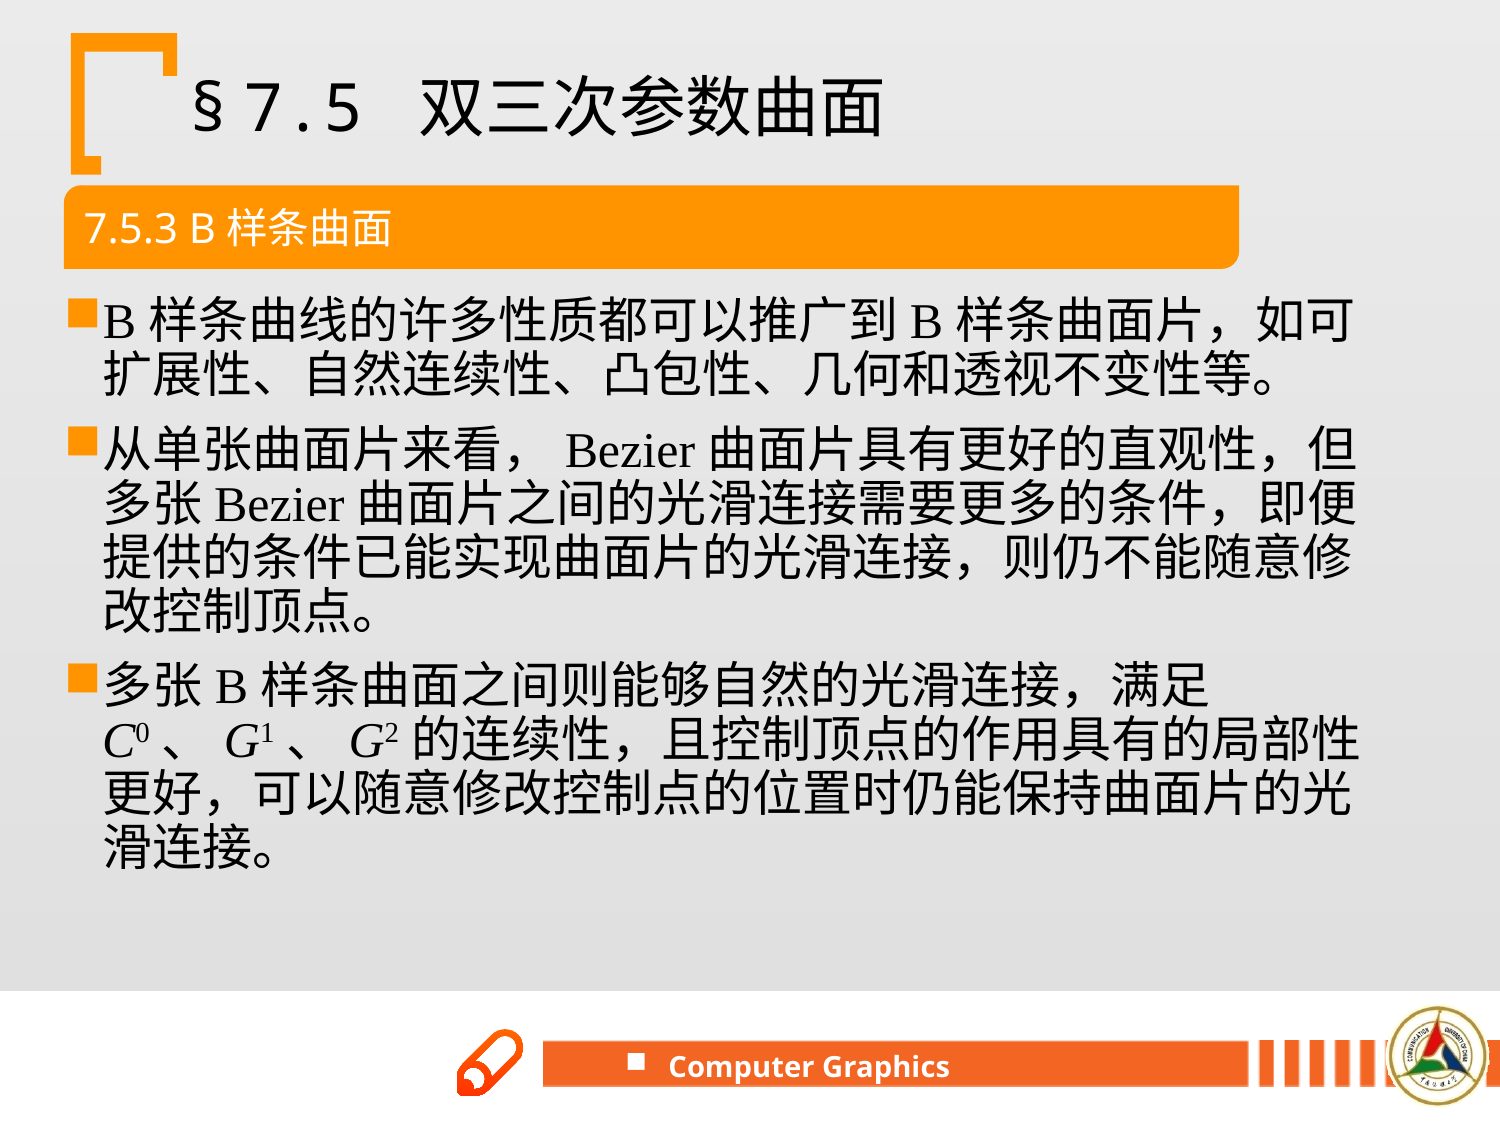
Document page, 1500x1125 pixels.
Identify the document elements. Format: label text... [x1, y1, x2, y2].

list B样条曲线的许多性质都可以推广到B样条曲面片，如可扩展性、自然连续性、凸包性、几何和透视不变性等。 从单张曲面片来看，Bezier曲面片具有更好的直观性，但多张Bezier曲面片之间的光滑连接需要更多的条件，即便提供的条件已能实现曲面片的光滑连接，则仍不能随意修改控制顶点。 多张B样条曲面之间则能够自然的光滑连接，满足C0、G1、G2的连续性，且控制顶点的作用具有的局部性更好，可以随意修改控制点的位置时仍能保持曲面片的光滑连接。 [49, 526, 1400, 543]
picture [543, 997, 1500, 1111]
text_box 7.5.3 B样条曲面 [62, 183, 1241, 270]
list B样条曲线的许多性质都可以推广到B样条曲面片，如可扩展性、自然连续性、凸包性、几何和透视不变性等。 从单张曲面片来看，Bezier曲面片具有更好的直观性，但多张Bezier曲面片之间的光滑连接需要更多的条件，即便提供的条件已能实现曲面片的光滑连接，则仍不能随意修改控制顶点。 多张B样条曲面之间则能够自然的光滑连接，满足C0、G1、G2的连续性，且控制顶点的作用具有的局部性更好，可以随意修改控制点的位置时仍能保持曲面片的光滑连接。 [49, 206, 1400, 485]
title § 7.5 双三次参数曲面 [176, 66, 1459, 168]
list B样条曲线的许多性质都可以推广到B样条曲面片，如可扩展性、自然连续性、凸包性、几何和透视不变性等。 从单张曲面片来看，Bezier曲面片具有更好的直观性，但多张Bezier曲面片之间的光滑连接需要更多的条件，即便提供的条件已能实现曲面片的光滑连接，则仍不能随意修改控制顶点。 多张B样条曲面之间则能够自然的光滑连接，满足C0、G1、G2的连续性，且控制顶点的作用具有的局部性更好，可以随意修改控制点的位置时仍能保持曲面片的光滑连接。 [49, 488, 1400, 525]
list B样条曲线的许多性质都可以推广到B样条曲面片，如可扩展性、自然连续性、凸包性、几何和透视不变性等。 从单张曲面片来看，Bezier曲面片具有更好的直观性，但多张Bezier曲面片之间的光滑连接需要更多的条件，即便提供的条件已能实现曲面片的光滑连接，则仍不能随意修改控制顶点。 多张B样条曲面之间则能够自然的光滑连接，满足C0、G1、G2的连续性，且控制顶点的作用具有的局部性更好，可以随意修改控制点的位置时仍能保持曲面片的光滑连接。 [49, 547, 1400, 968]
